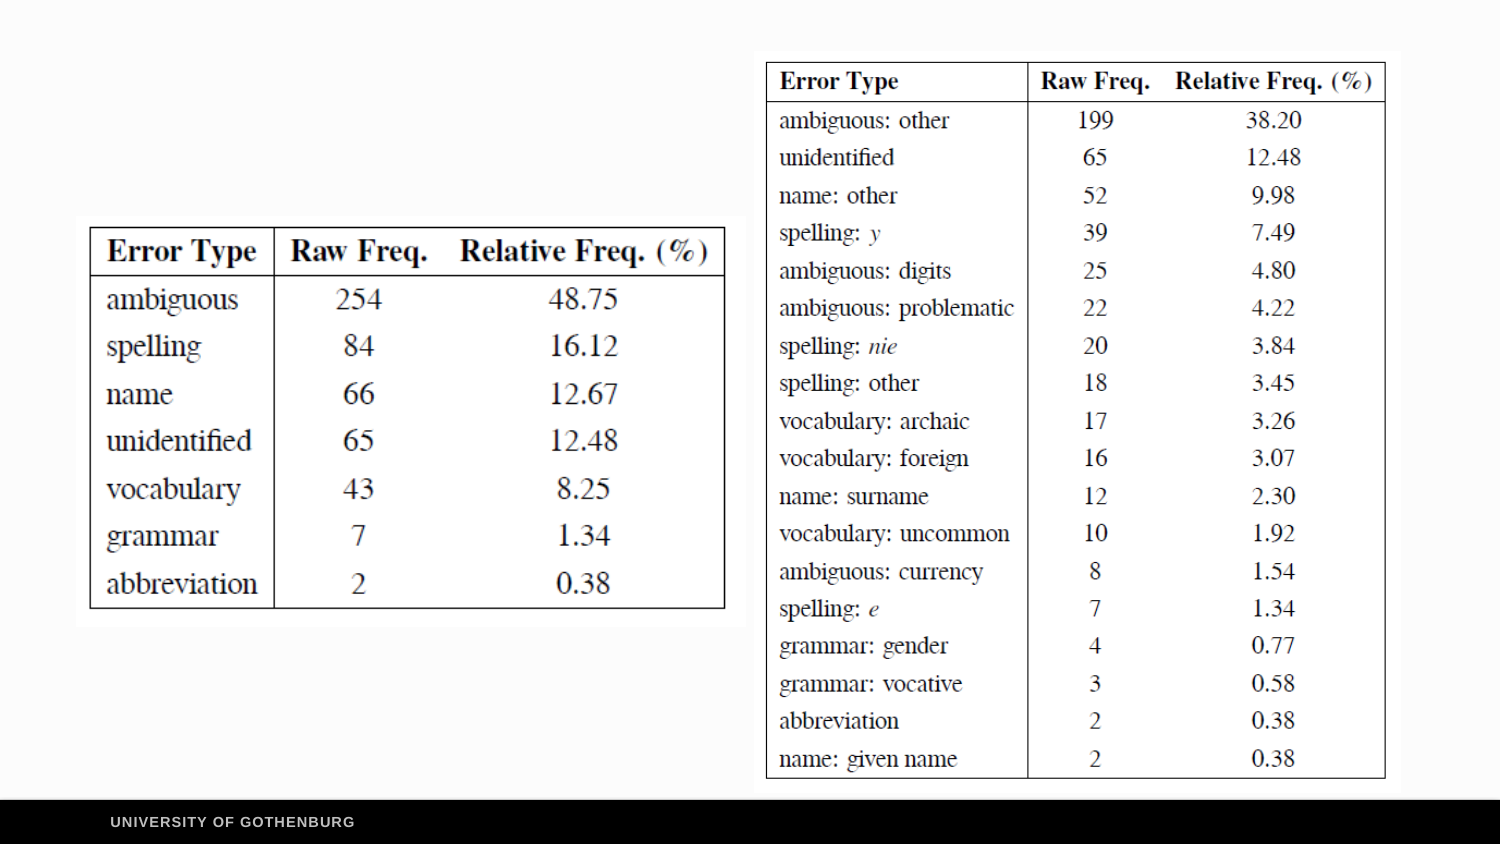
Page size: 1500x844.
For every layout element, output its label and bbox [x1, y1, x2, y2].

picture [76, 216, 746, 627]
picture [754, 51, 1401, 793]
